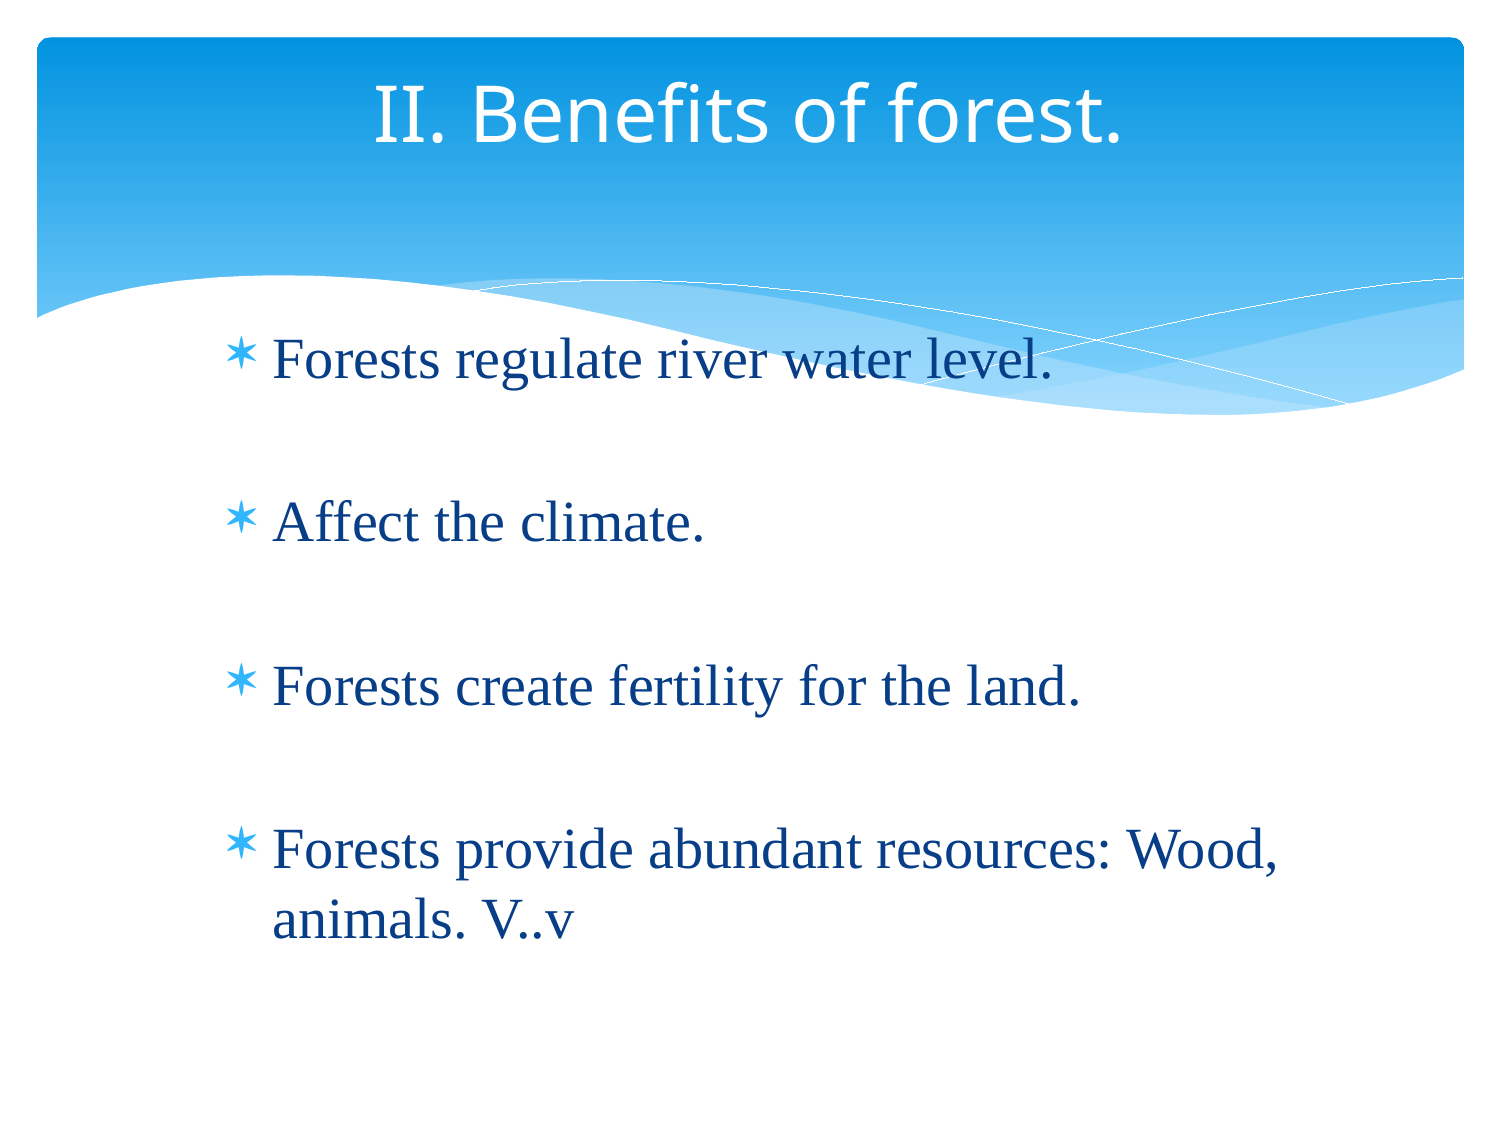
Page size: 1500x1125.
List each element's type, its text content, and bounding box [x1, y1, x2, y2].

list Forests regulate river water level. Affect the climate. Forests create fertility for the land. Forests provide abundant resources: Wood, animals. V..v [212, 312, 1428, 879]
title II. Benefits of forest. [75, 55, 1425, 261]
